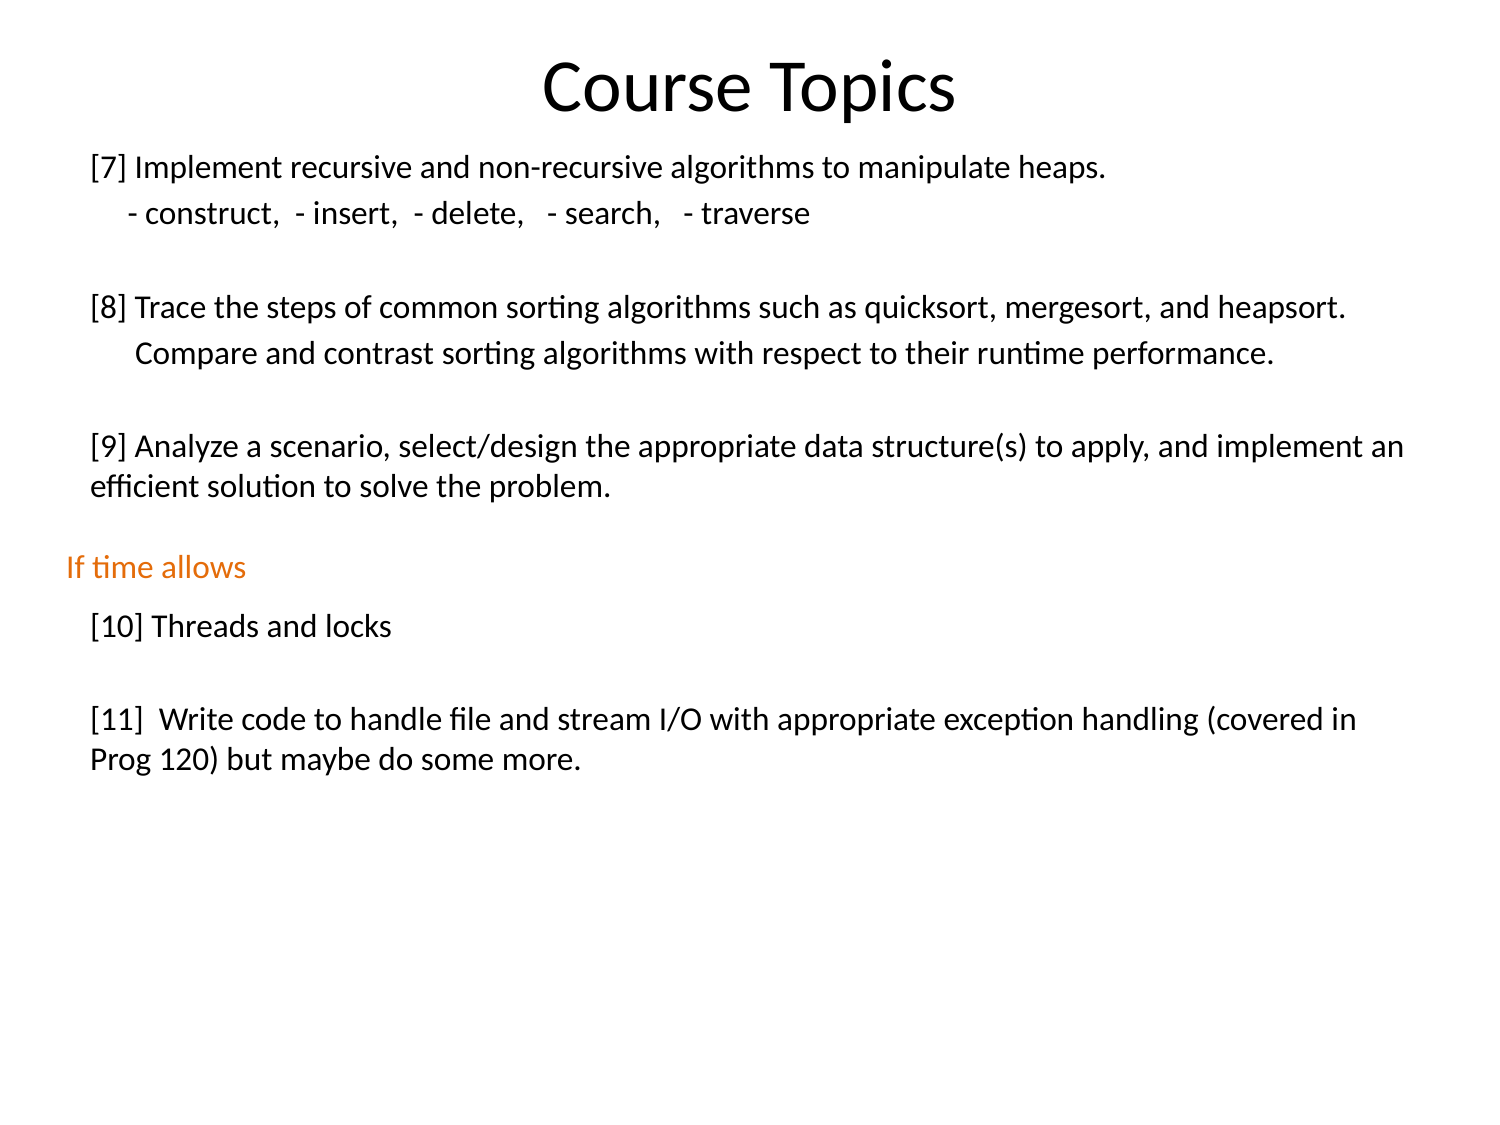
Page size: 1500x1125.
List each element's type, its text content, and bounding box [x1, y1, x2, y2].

list [7] Implement recursive and non-recursive algorithms to manipulate heaps. - construct, - insert, - delete, - search, - traverse [8] Trace the steps of common sorting algorithms such as quicksort, mergesort, and heapsort. Compare and contrast sorting algorithms with respect to their runtime performance. [9] Analyze a scenario, select/design the appropriate data structure(s) to apply, and implement an efficient solution to solve the problem. [10] Threads and locks [11] Write code to handle file and stream I/O with appropriate exception handling (covered in Prog 120) but maybe do some more. [75, 137, 1425, 1050]
title Course Topics [75, 24, 1425, 137]
text_box If time allows [51, 537, 262, 593]
